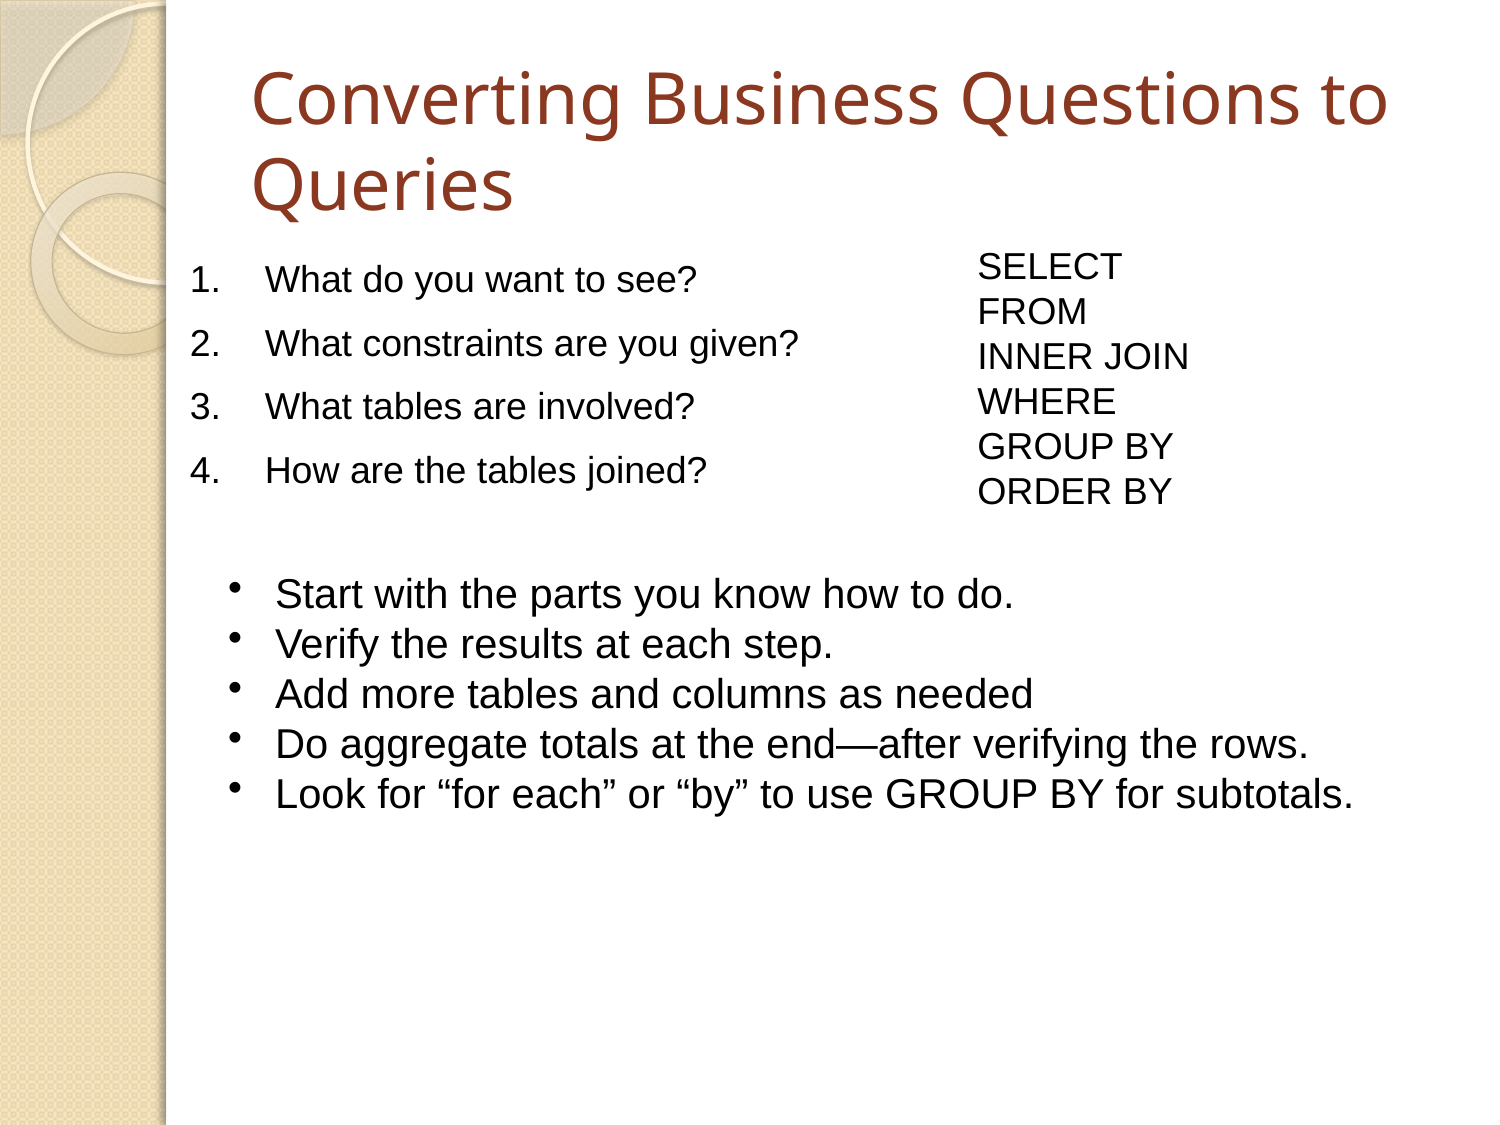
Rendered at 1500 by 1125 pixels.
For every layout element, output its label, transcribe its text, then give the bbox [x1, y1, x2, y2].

title Converting Business Questions to Queries [235, 45, 1466, 233]
text_box What do you want to see? What constraints are you given? What tables are involved? How are the tables joined? [174, 247, 888, 499]
text_box SELECT FROM INNER JOIN WHERE GROUP BY ORDER BY [962, 234, 1313, 520]
text_box Start with the parts you know how to do. Verify the results at each step. Add more tables and columns as needed Do aggregate totals at the end—after verifying the rows. Look for “for each” or “by” to use GROUP BY for subtotals. [213, 559, 1370, 825]
